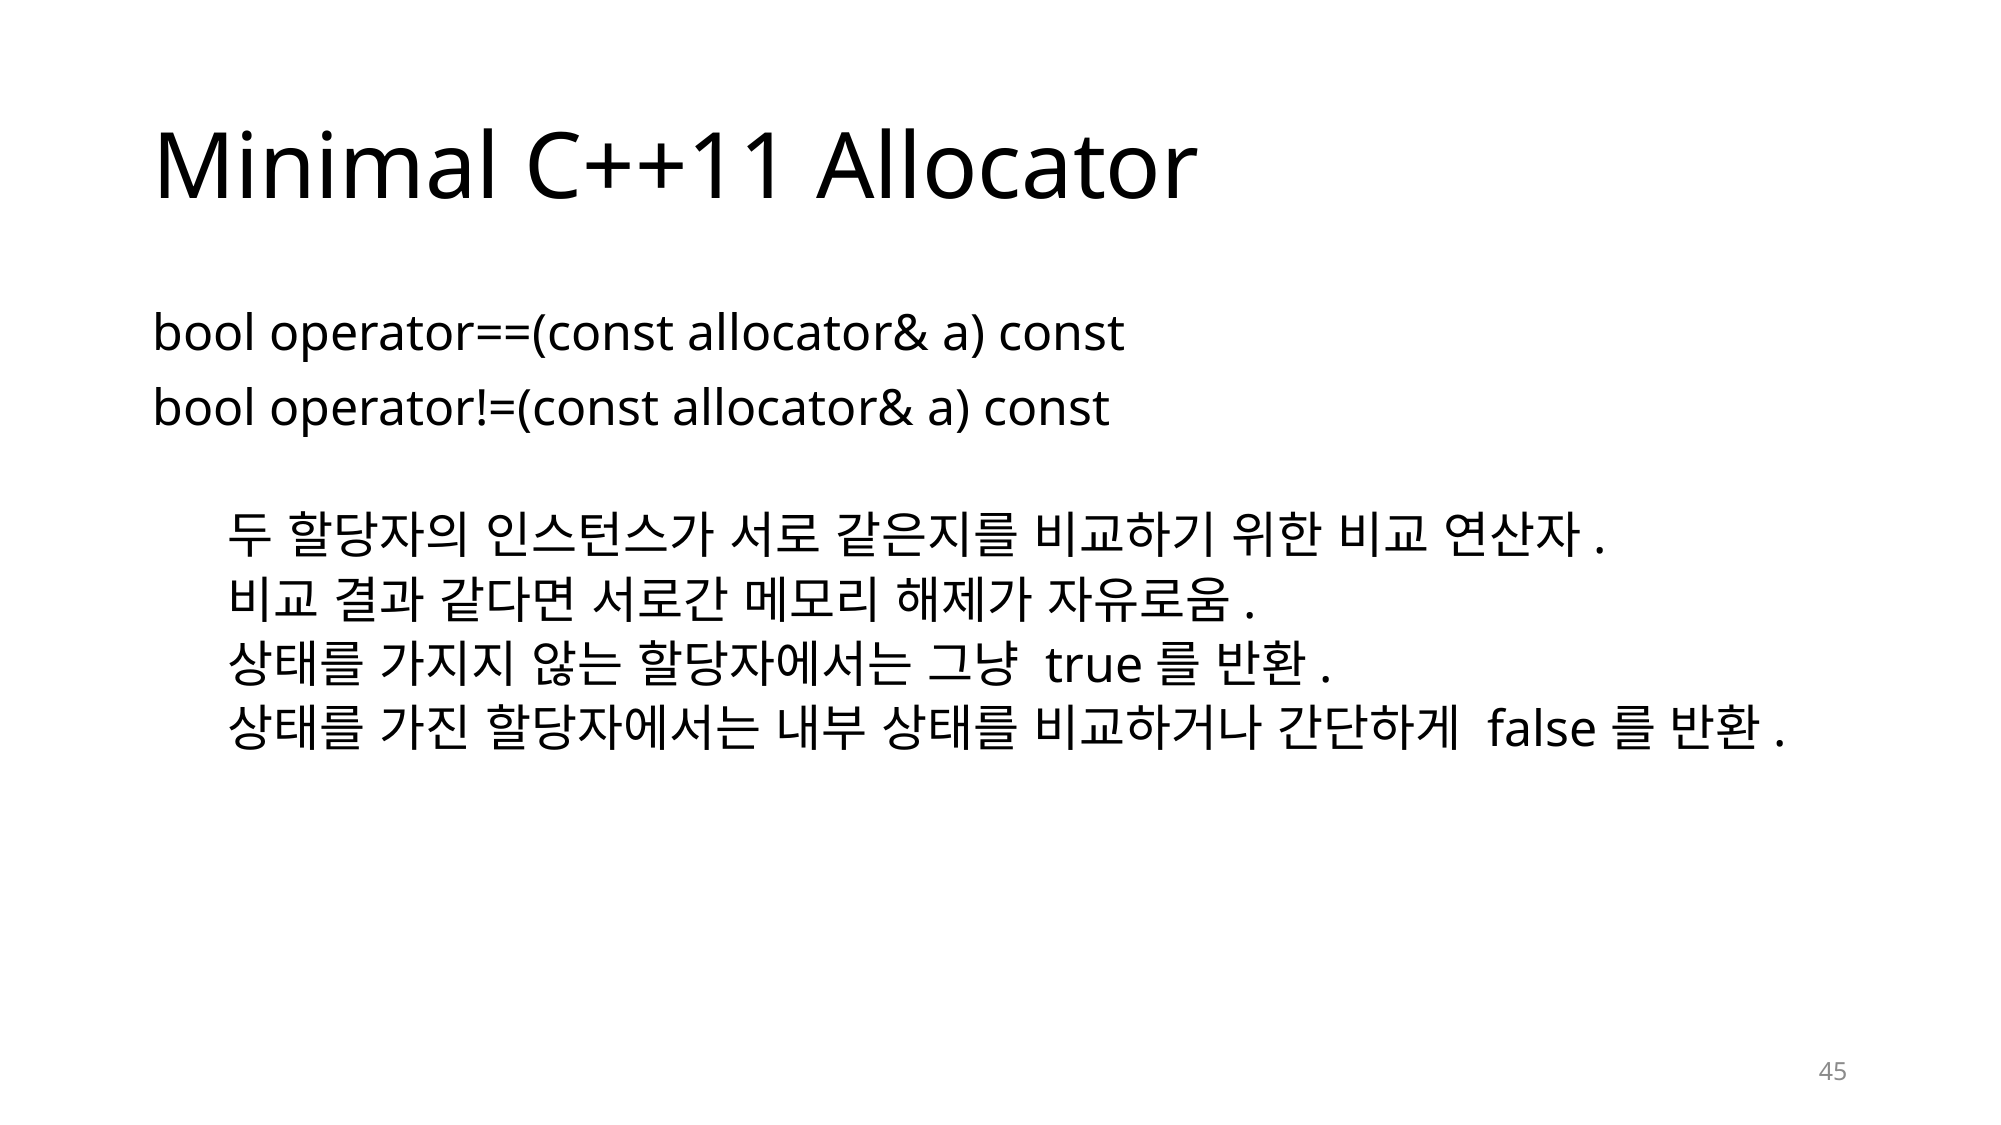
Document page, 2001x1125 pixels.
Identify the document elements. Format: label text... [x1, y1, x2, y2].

title Minimal C++11 Allocator [137, 59, 1863, 278]
list bool operator==(const allocator& a) const bool operator!=(const allocator& a) const 두 할당자의 인스턴스가 서로 같은지를 비교하기 위한 비교 연산자. 비교 결과 같다면 서로간 메모리 해제가 자유로움. 상태를 가지지 않는 할당자에서는 그냥 true를 반환. 상태를 가진 할당자에서는 내부 상태를 비교하거나 간단하게 false를 반환. [137, 299, 1863, 1014]
slide_number 45 [1412, 1042, 1863, 1103]
